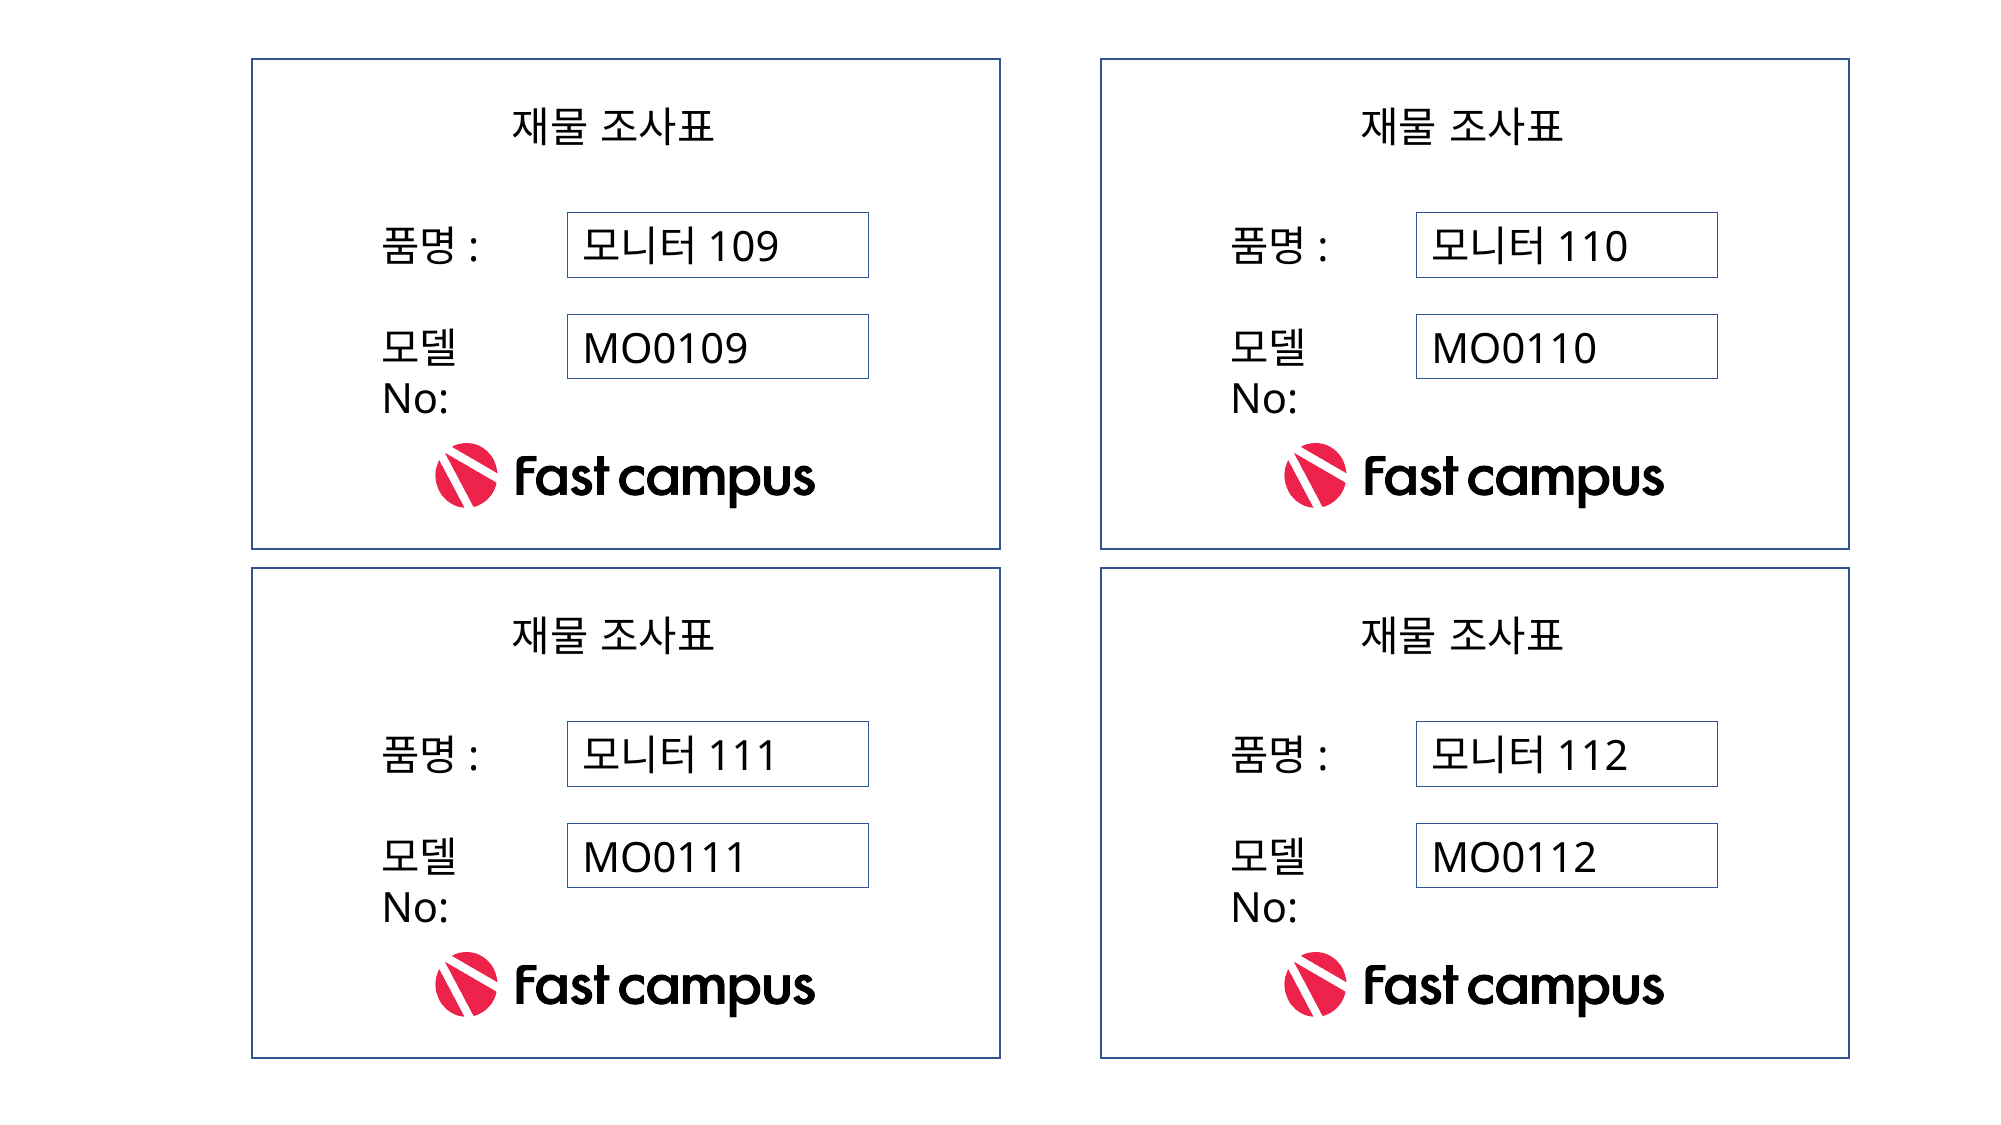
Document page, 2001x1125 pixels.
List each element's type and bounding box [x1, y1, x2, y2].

picture [1279, 946, 1669, 1023]
picture [1279, 437, 1669, 514]
text_box [1100, 567, 1850, 1059]
picture [430, 946, 820, 1023]
text_box [1100, 58, 1850, 550]
picture [430, 437, 820, 514]
text_box [251, 567, 1001, 1059]
text_box [251, 58, 1001, 550]
